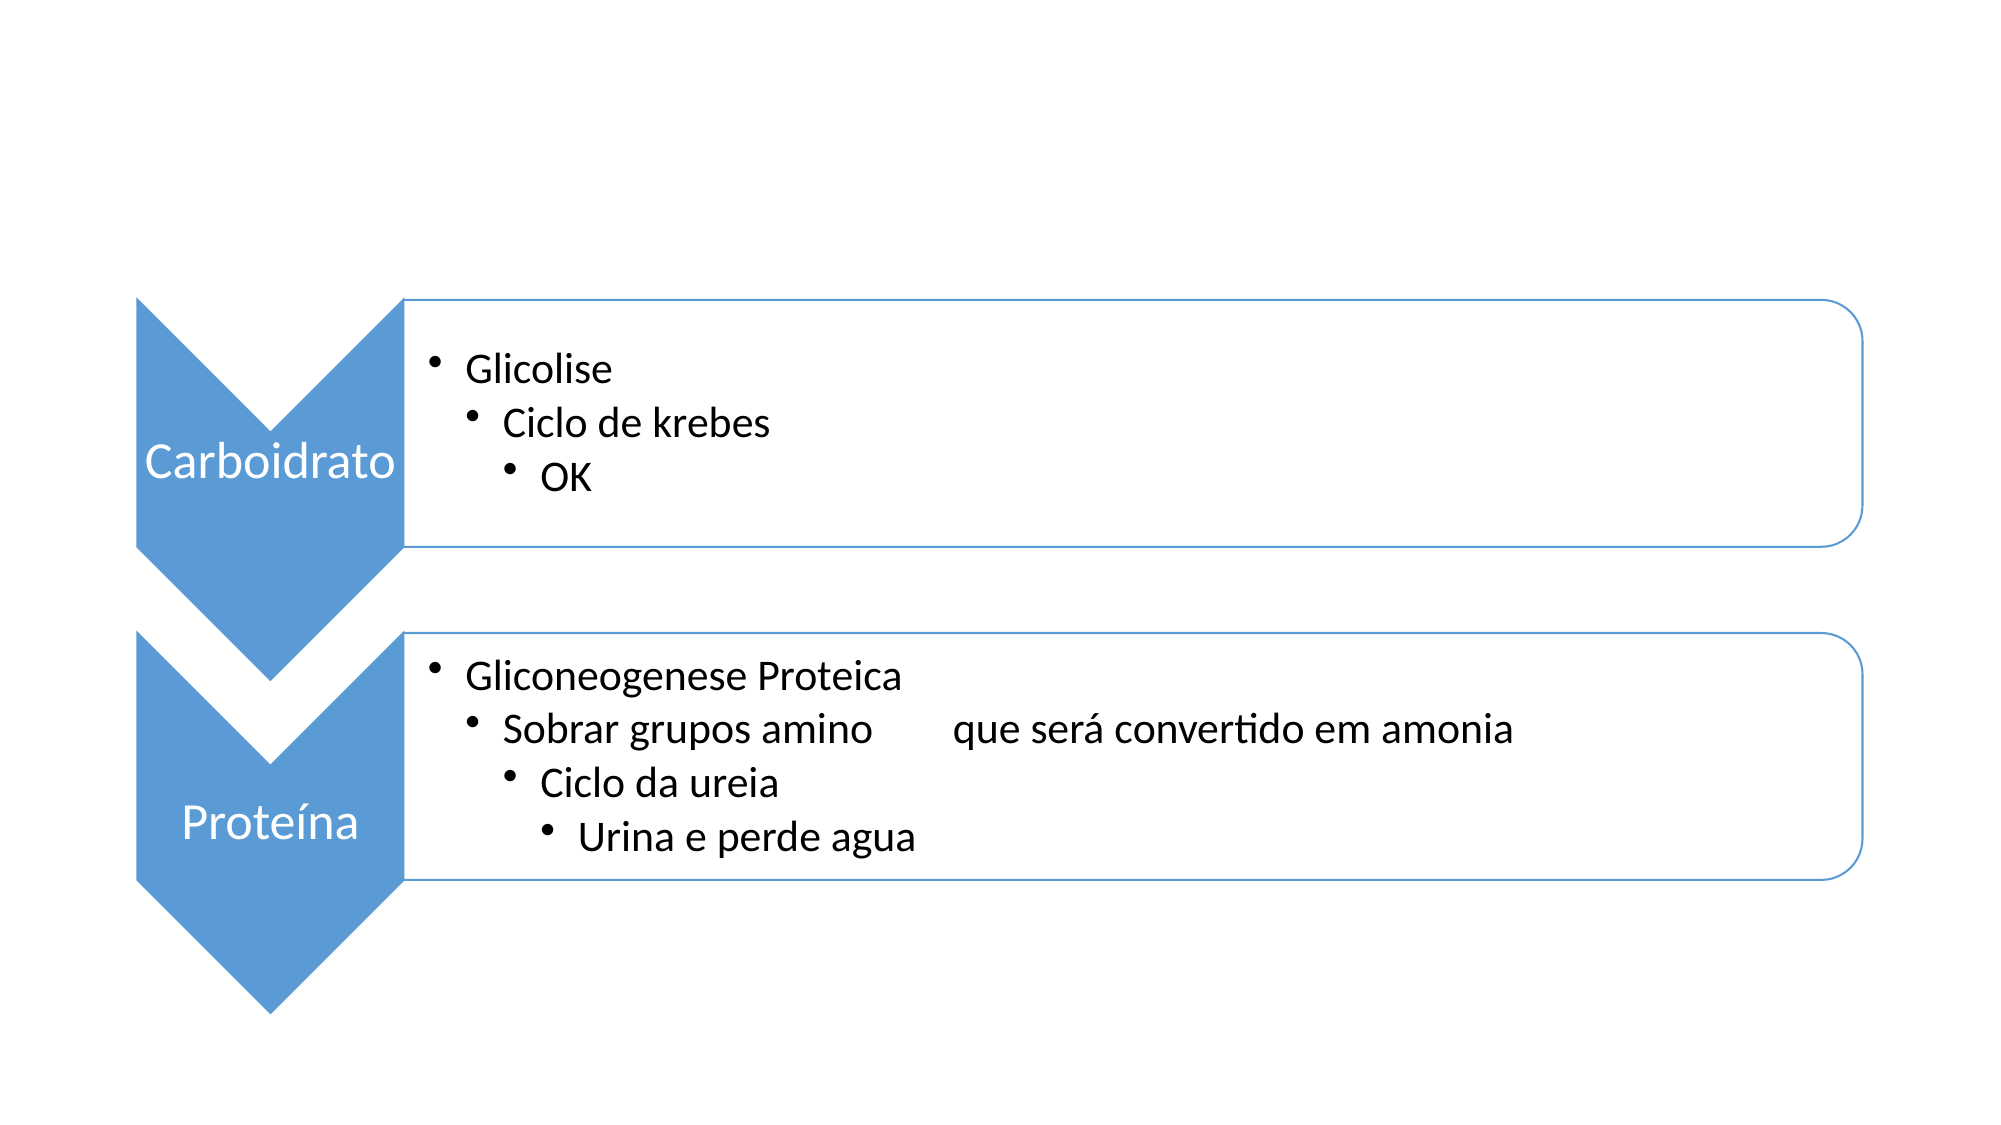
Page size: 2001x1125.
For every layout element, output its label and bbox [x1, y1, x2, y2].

list [137, 299, 1863, 1014]
